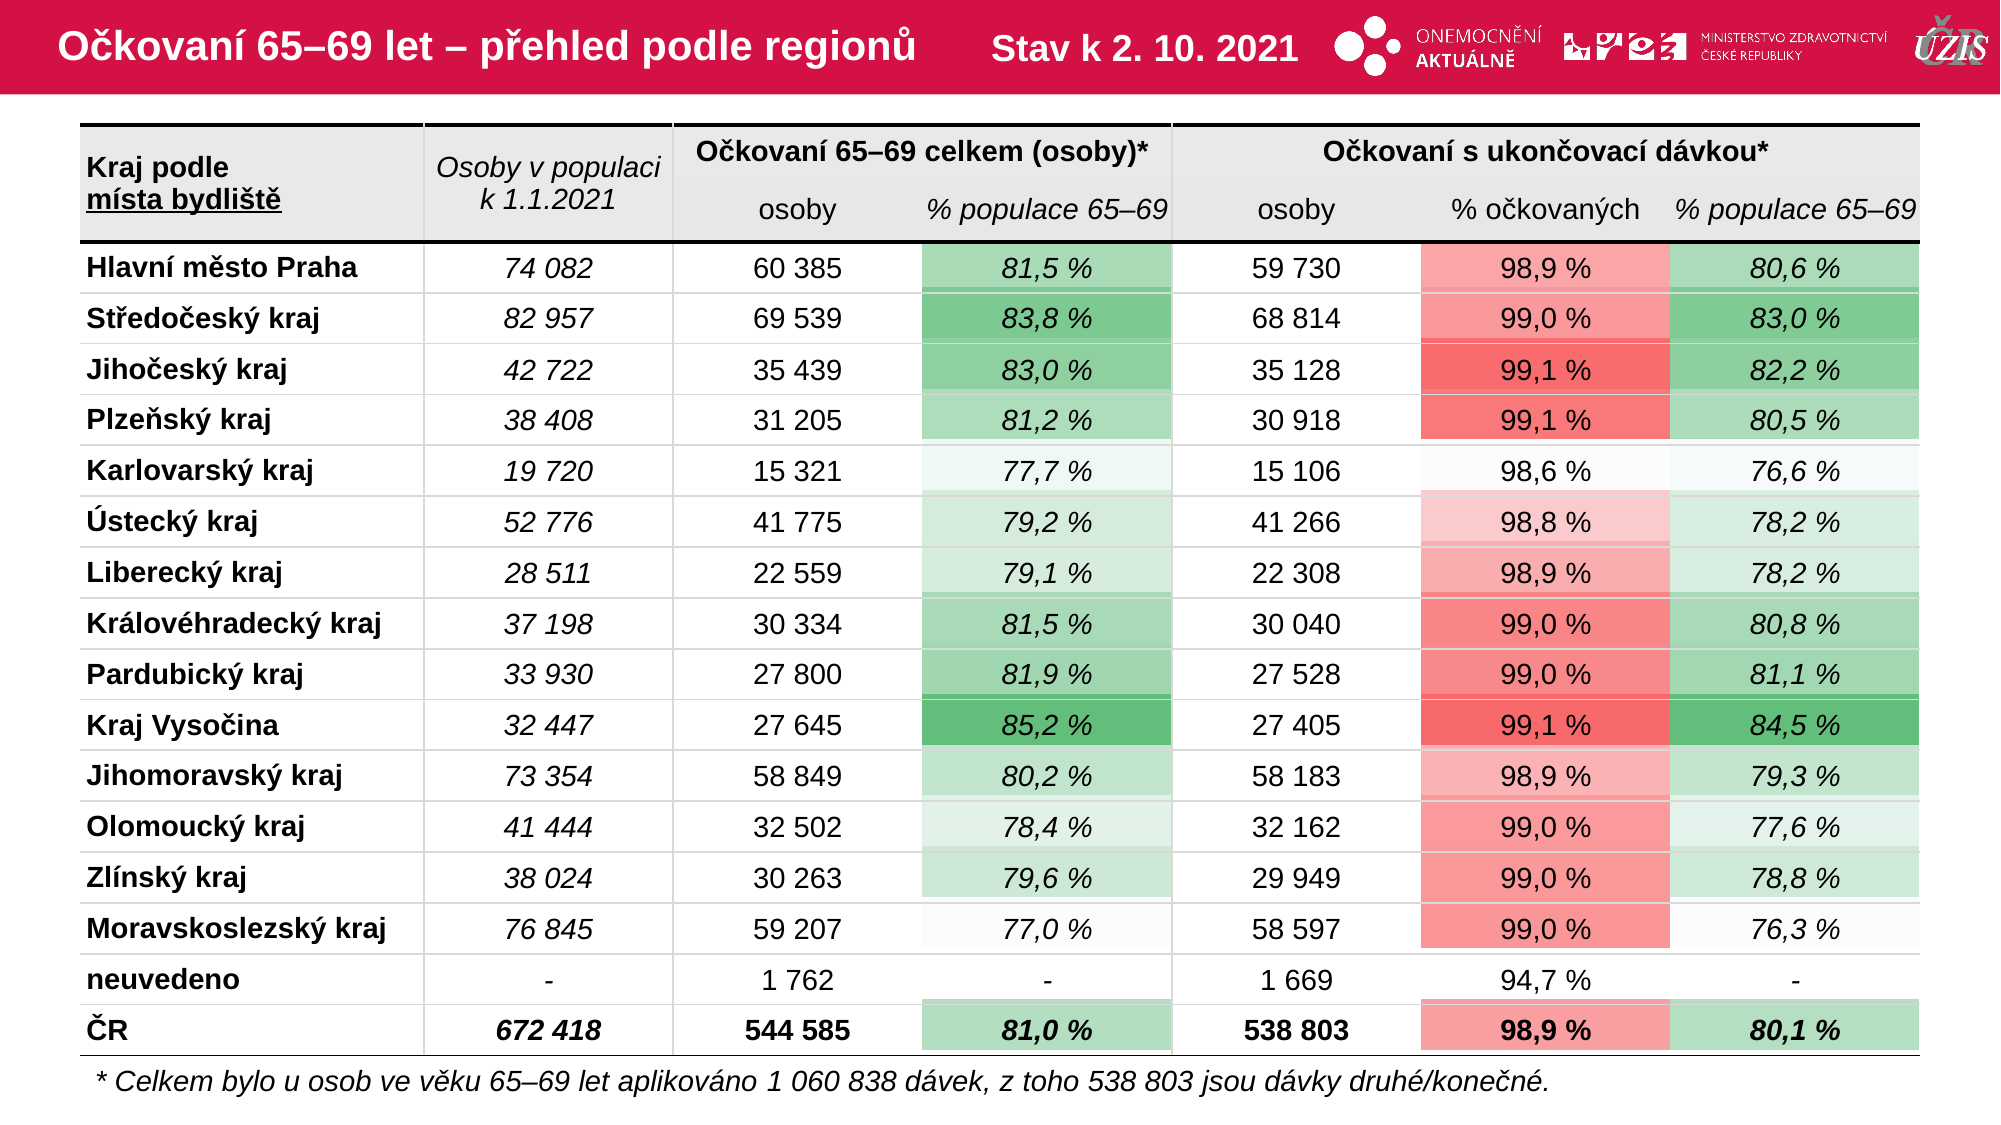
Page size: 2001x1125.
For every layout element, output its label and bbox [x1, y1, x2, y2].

table_cell [425, 955, 672, 1004]
table_cell [80, 395, 423, 444]
table_cell [674, 244, 1171, 292]
table_cell [1173, 650, 1920, 699]
table_header [674, 127, 1171, 176]
table_cell [425, 497, 672, 546]
table_header [80, 127, 423, 240]
table_cell [425, 904, 672, 953]
table_cell [674, 344, 1171, 394]
table_cell [425, 446, 672, 495]
table_cell [80, 599, 423, 648]
table_cell [80, 853, 423, 902]
table_cell [425, 751, 672, 800]
table_cell [1173, 955, 1920, 1004]
table_cell [1173, 294, 1920, 343]
table_cell [674, 650, 1171, 699]
table_cell [1173, 904, 1920, 953]
picture [1915, 15, 1989, 66]
table_cell [425, 244, 672, 292]
table_cell [674, 548, 1171, 597]
table_cell [80, 904, 423, 953]
table_cell [1173, 497, 1920, 546]
table_cell [80, 497, 423, 546]
table_cell [425, 344, 672, 394]
table_cell [674, 446, 1171, 495]
table_cell [80, 650, 423, 699]
table_cell [425, 599, 672, 648]
table_cell [1173, 599, 1920, 648]
table_cell [80, 446, 423, 495]
table_cell [674, 853, 1171, 902]
table_cell [80, 344, 423, 394]
table_cell [425, 802, 672, 851]
table_cell [425, 1005, 672, 1055]
table_cell [80, 802, 423, 851]
table_cell [674, 802, 1171, 851]
table_cell [425, 395, 672, 444]
table_cell [674, 1005, 1171, 1055]
table_cell [80, 548, 423, 597]
table_cell [425, 853, 672, 902]
table_cell [1173, 548, 1920, 597]
table_header [425, 127, 672, 240]
table_cell [674, 700, 1171, 749]
text_box [80, 1055, 1871, 1105]
table_cell [80, 955, 423, 1004]
table_cell [1173, 344, 1920, 394]
table_cell [674, 497, 1171, 546]
title [42, 0, 1262, 95]
table_cell [1173, 446, 1920, 495]
table_cell [1173, 751, 1920, 800]
picture [1563, 31, 1888, 60]
table_cell [80, 244, 423, 292]
table_cell [1173, 1005, 1920, 1055]
table_cell [425, 548, 672, 597]
table_cell [425, 294, 672, 343]
table_cell [80, 294, 423, 343]
table_cell [674, 294, 1171, 343]
table_cell [80, 700, 423, 749]
table_cell [425, 650, 672, 699]
table_cell [674, 751, 1171, 800]
table_cell [1173, 853, 1920, 902]
table_cell [1173, 802, 1920, 851]
table_cell [80, 1005, 423, 1055]
table_header [1173, 127, 1920, 176]
picture [1421, 16, 1542, 76]
table_cell [1173, 395, 1920, 444]
table_cell [674, 176, 1171, 240]
table_cell [674, 955, 1171, 1004]
table_cell [1173, 244, 1920, 292]
table_cell [674, 599, 1171, 648]
table_cell [425, 700, 672, 749]
table_cell [674, 395, 1171, 444]
text_box [976, 16, 1421, 77]
table_cell [1173, 700, 1920, 749]
table_cell [80, 751, 423, 800]
table_cell [1173, 176, 1920, 240]
table_cell [674, 904, 1171, 953]
